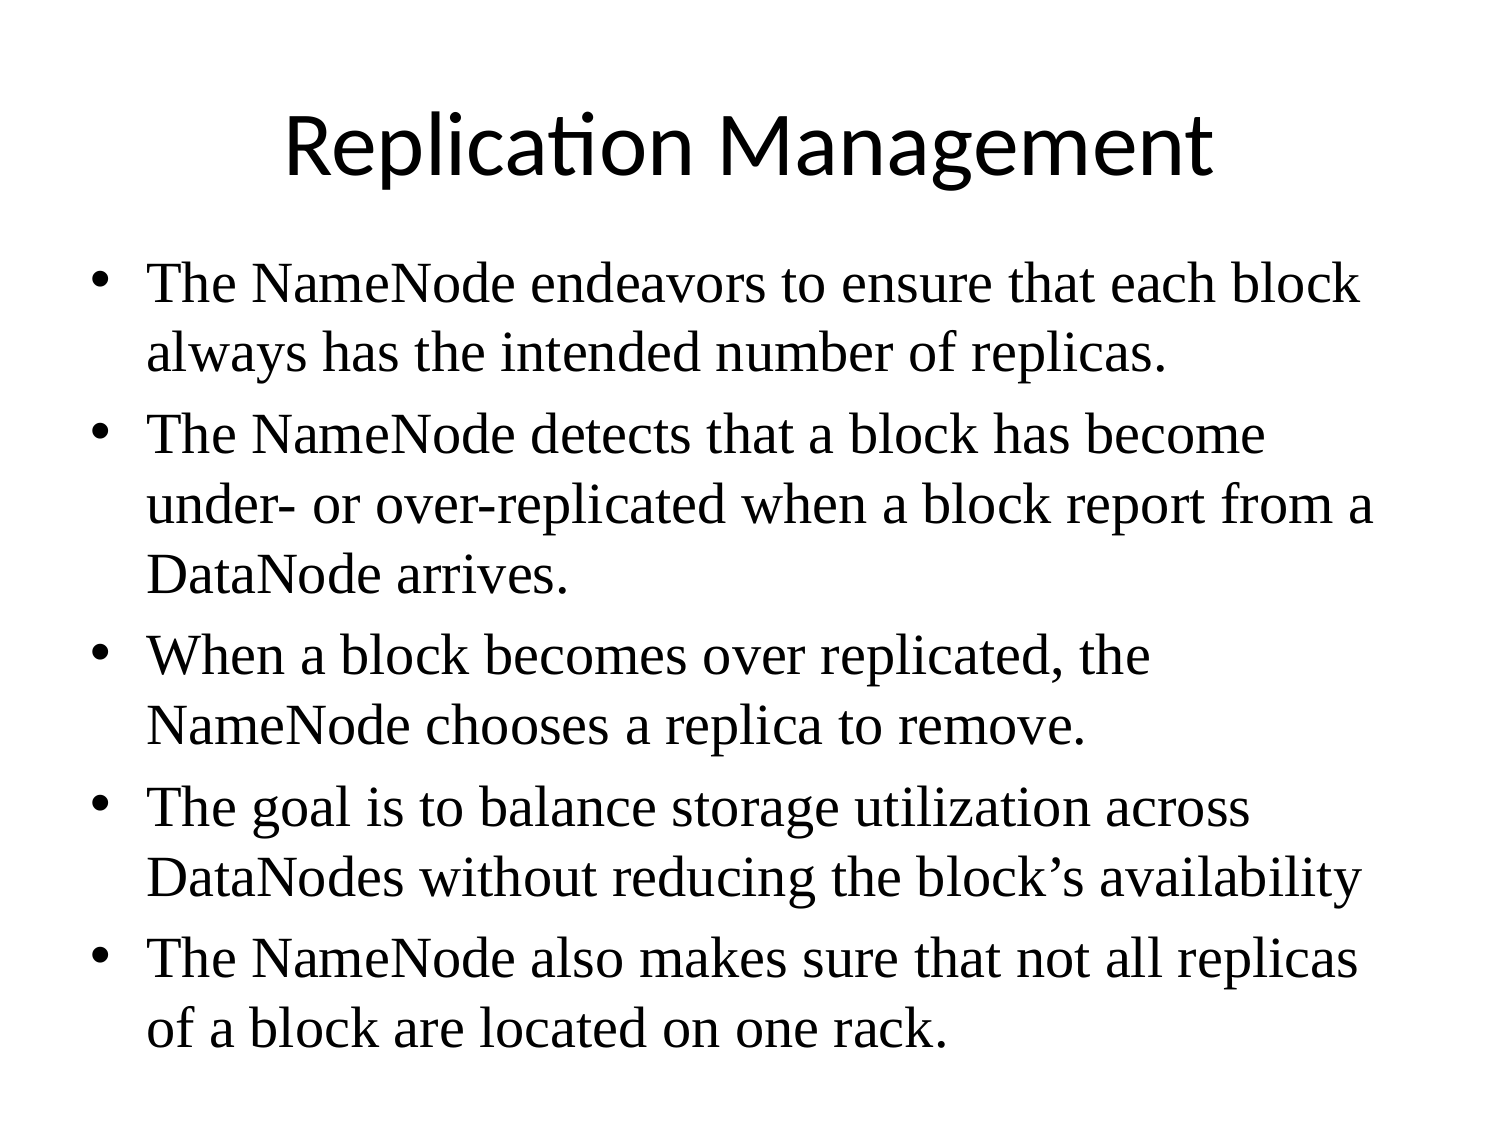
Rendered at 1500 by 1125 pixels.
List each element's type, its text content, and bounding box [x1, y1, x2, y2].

list The NameNode endeavors to ensure that each block always has the intended number of replicas. The NameNode detects that a block has become under- or over-replicated when a block report from a DataNode arrives. When a block becomes over replicated, the NameNode chooses a replica to remove. The goal is to balance storage utilization across DataNodes without reducing the block’s availability The NameNode also makes sure that not all replicas of a block are located on one rack. [75, 236, 1425, 1080]
title Replication Management [75, 45, 1425, 233]
